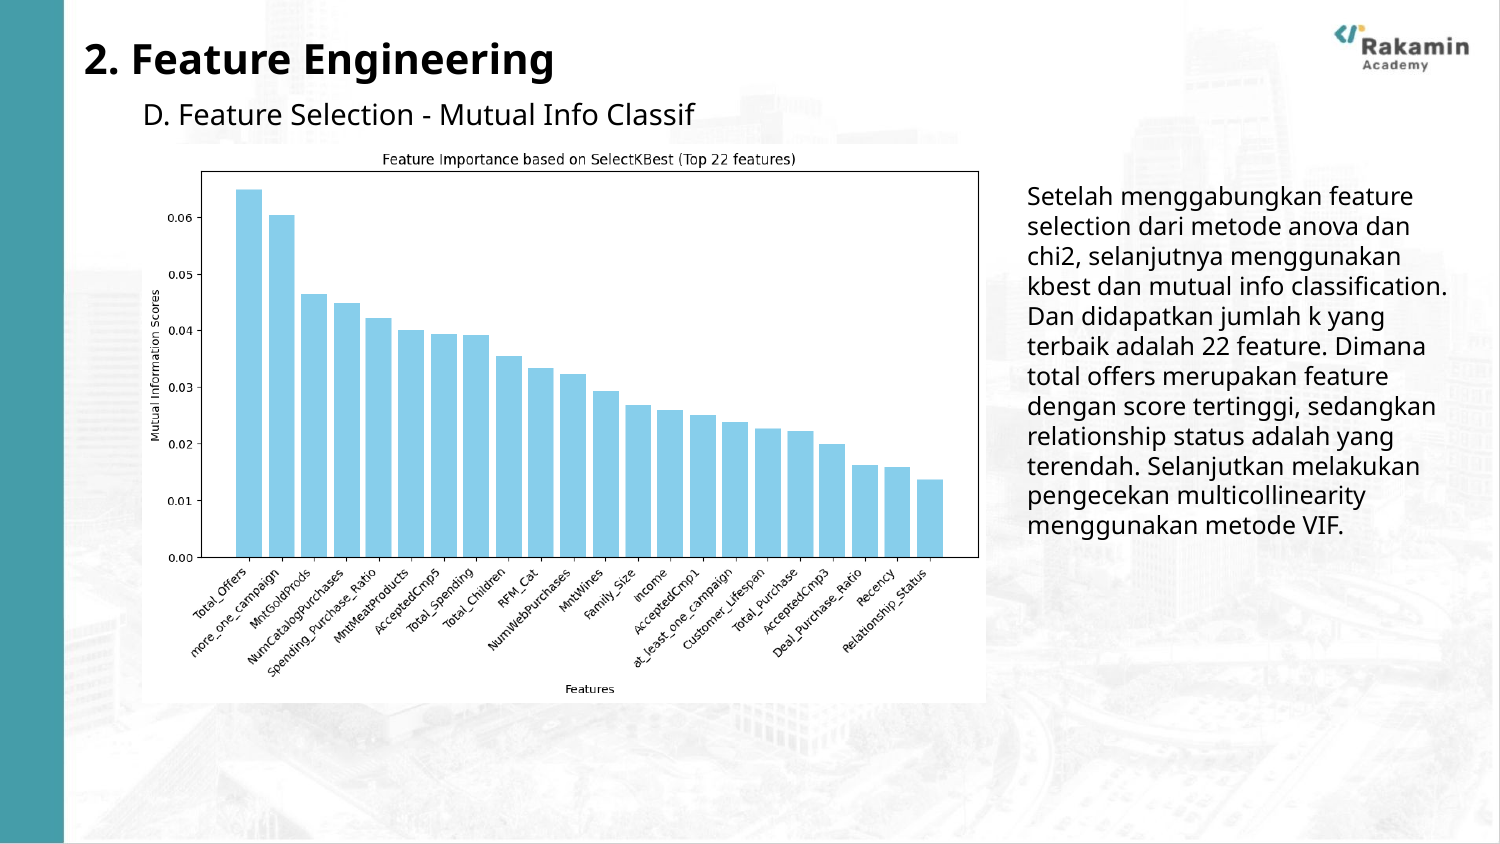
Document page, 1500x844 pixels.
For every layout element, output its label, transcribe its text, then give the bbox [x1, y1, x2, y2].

picture [0, 0, 1500, 844]
text_box Setelah menggabungkan feature selection dari metode anova dan chi2, selanjutnya menggunakan kbest dan mutual info classification. Dan didapatkan jumlah k yang terbaik adalah 22 feature. Dimana total offers merupakan feature dengan score tertinggi, sedangkan relationship status adalah yang terendah. Selanjutkan melakukan pengecekan multicollinearity menggunakan metode VIF. [1012, 165, 1466, 719]
list D. Feature Selection - Mutual Info Classif [142, 96, 951, 143]
title 2. Feature Engineering [84, 32, 835, 174]
